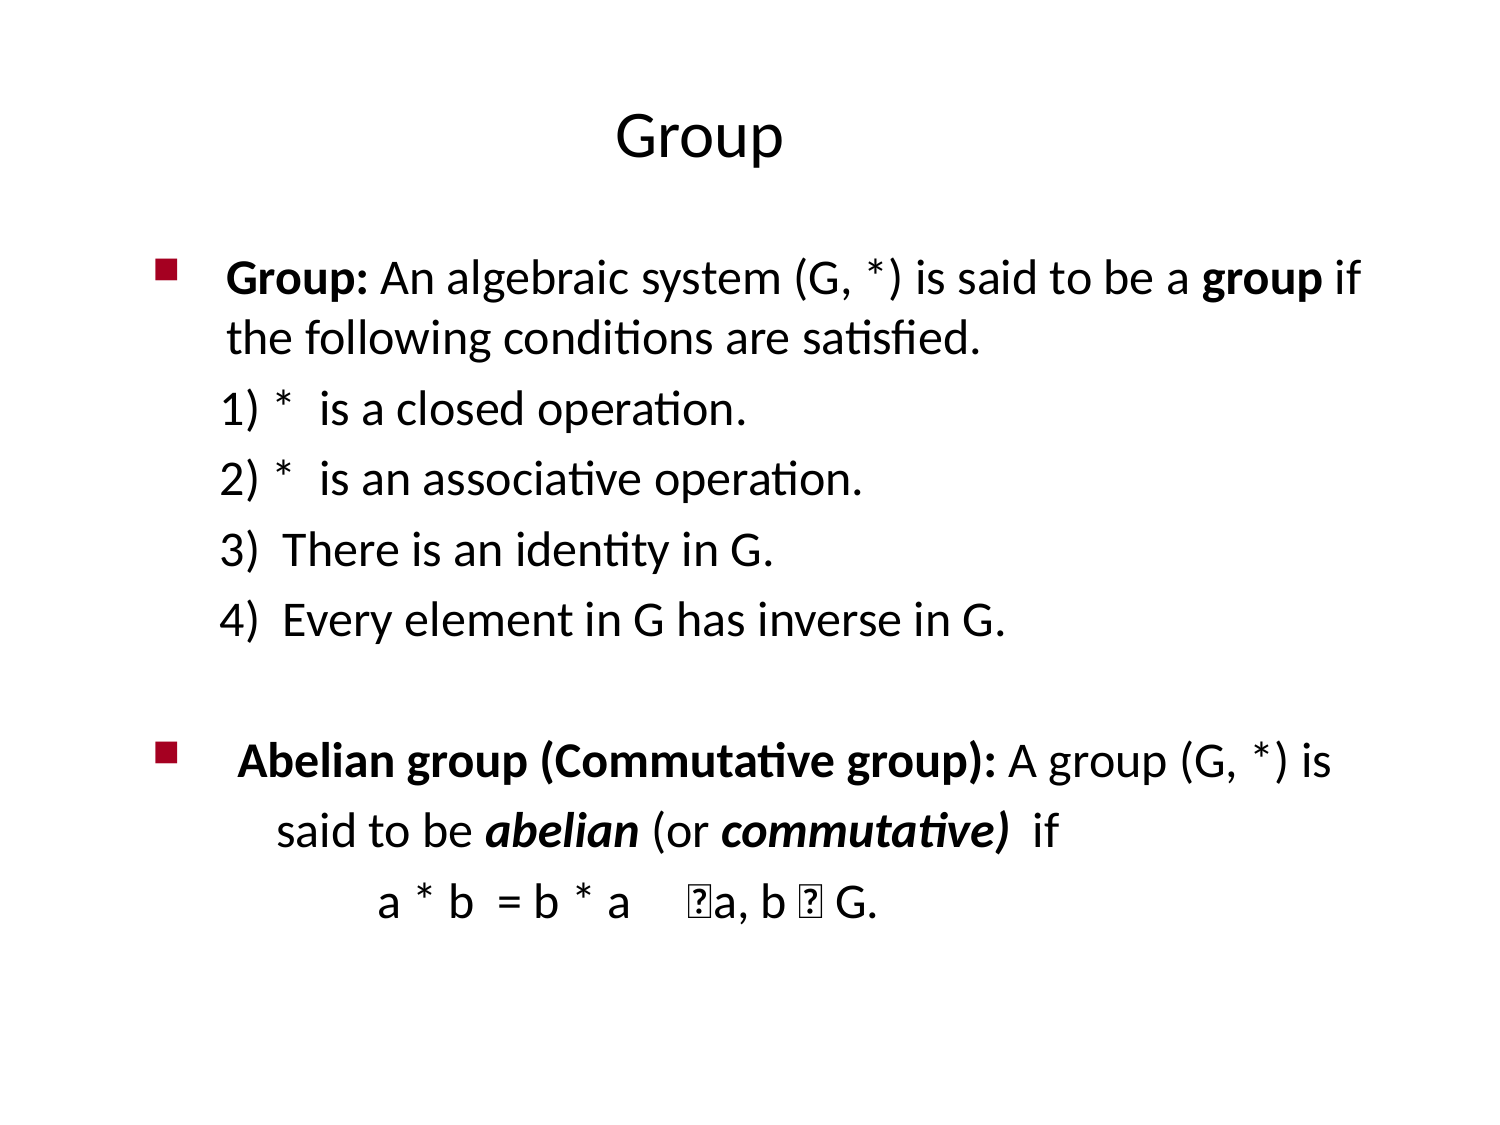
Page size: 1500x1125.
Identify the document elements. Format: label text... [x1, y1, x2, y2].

title Group [62, 62, 1338, 201]
list Group: An algebraic system (G, *) is said to be a group if the following conditions are satisfied. 1) * is a closed operation. 2) * is an associative operation. 3) There is an identity in G. 4) Every element in G has inverse in G. Abelian group (Commutative group): A group (G, *) is said to be abelian (or commutative) if a * b = b * a a, b  G. [137, 237, 1413, 1063]
